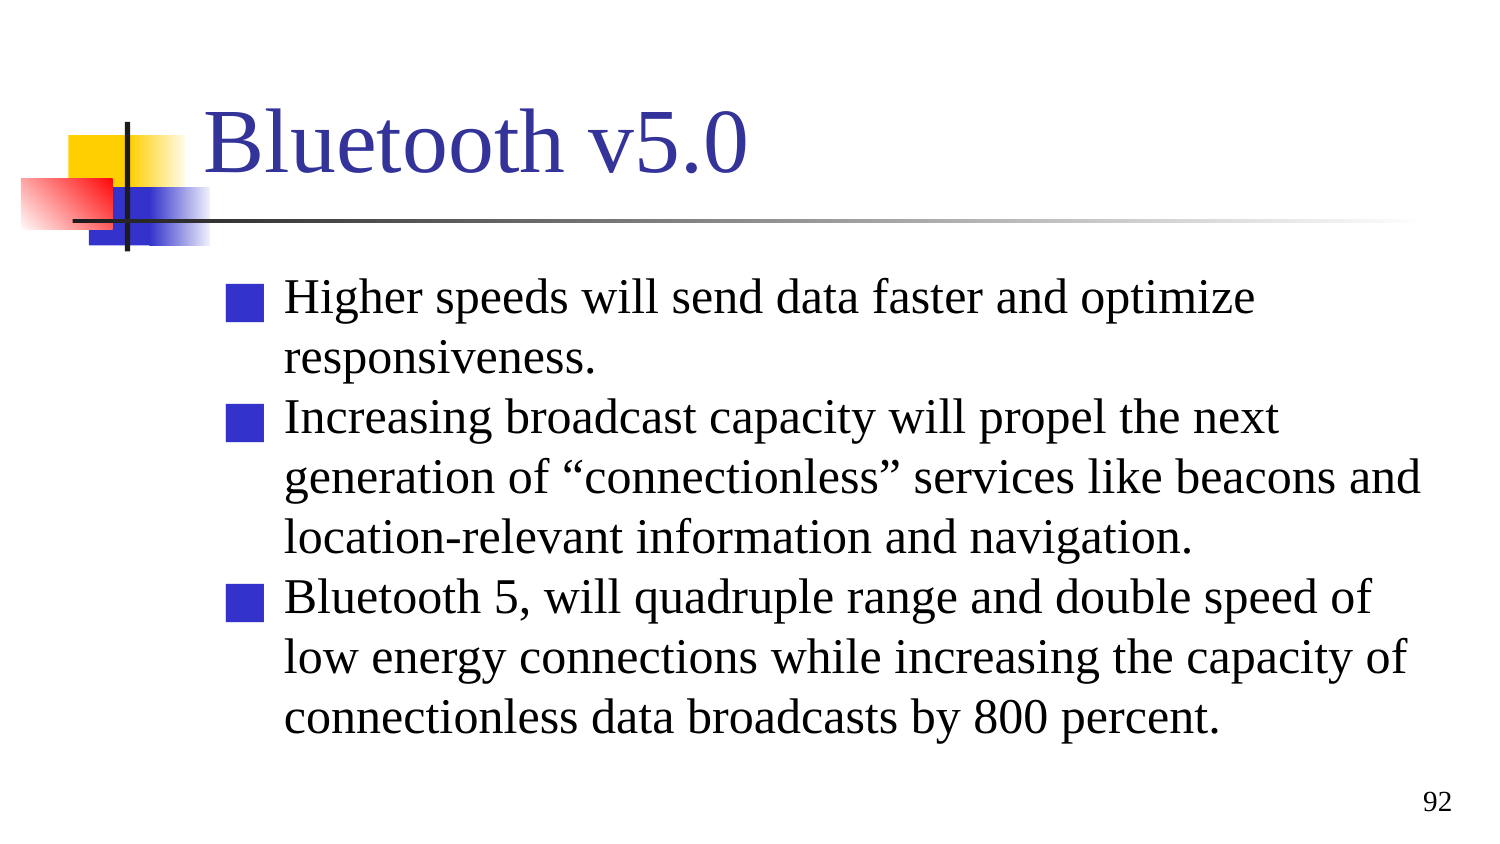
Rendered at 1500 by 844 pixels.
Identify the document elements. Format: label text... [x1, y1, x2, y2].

list Higher speeds will send data faster and optimize responsiveness. Increasing broadcast capacity will propel the next generation of “connectionless” services like beacons and location-relevant information and navigation. Bluetooth 5, will quadruple range and double speed of low energy connections while increasing the capacity of connectionless data broadcasts by 800 percent. [193, 248, 1469, 755]
title Bluetooth v5.0 [188, 26, 1468, 207]
slide_number 92 [1155, 768, 1468, 825]
